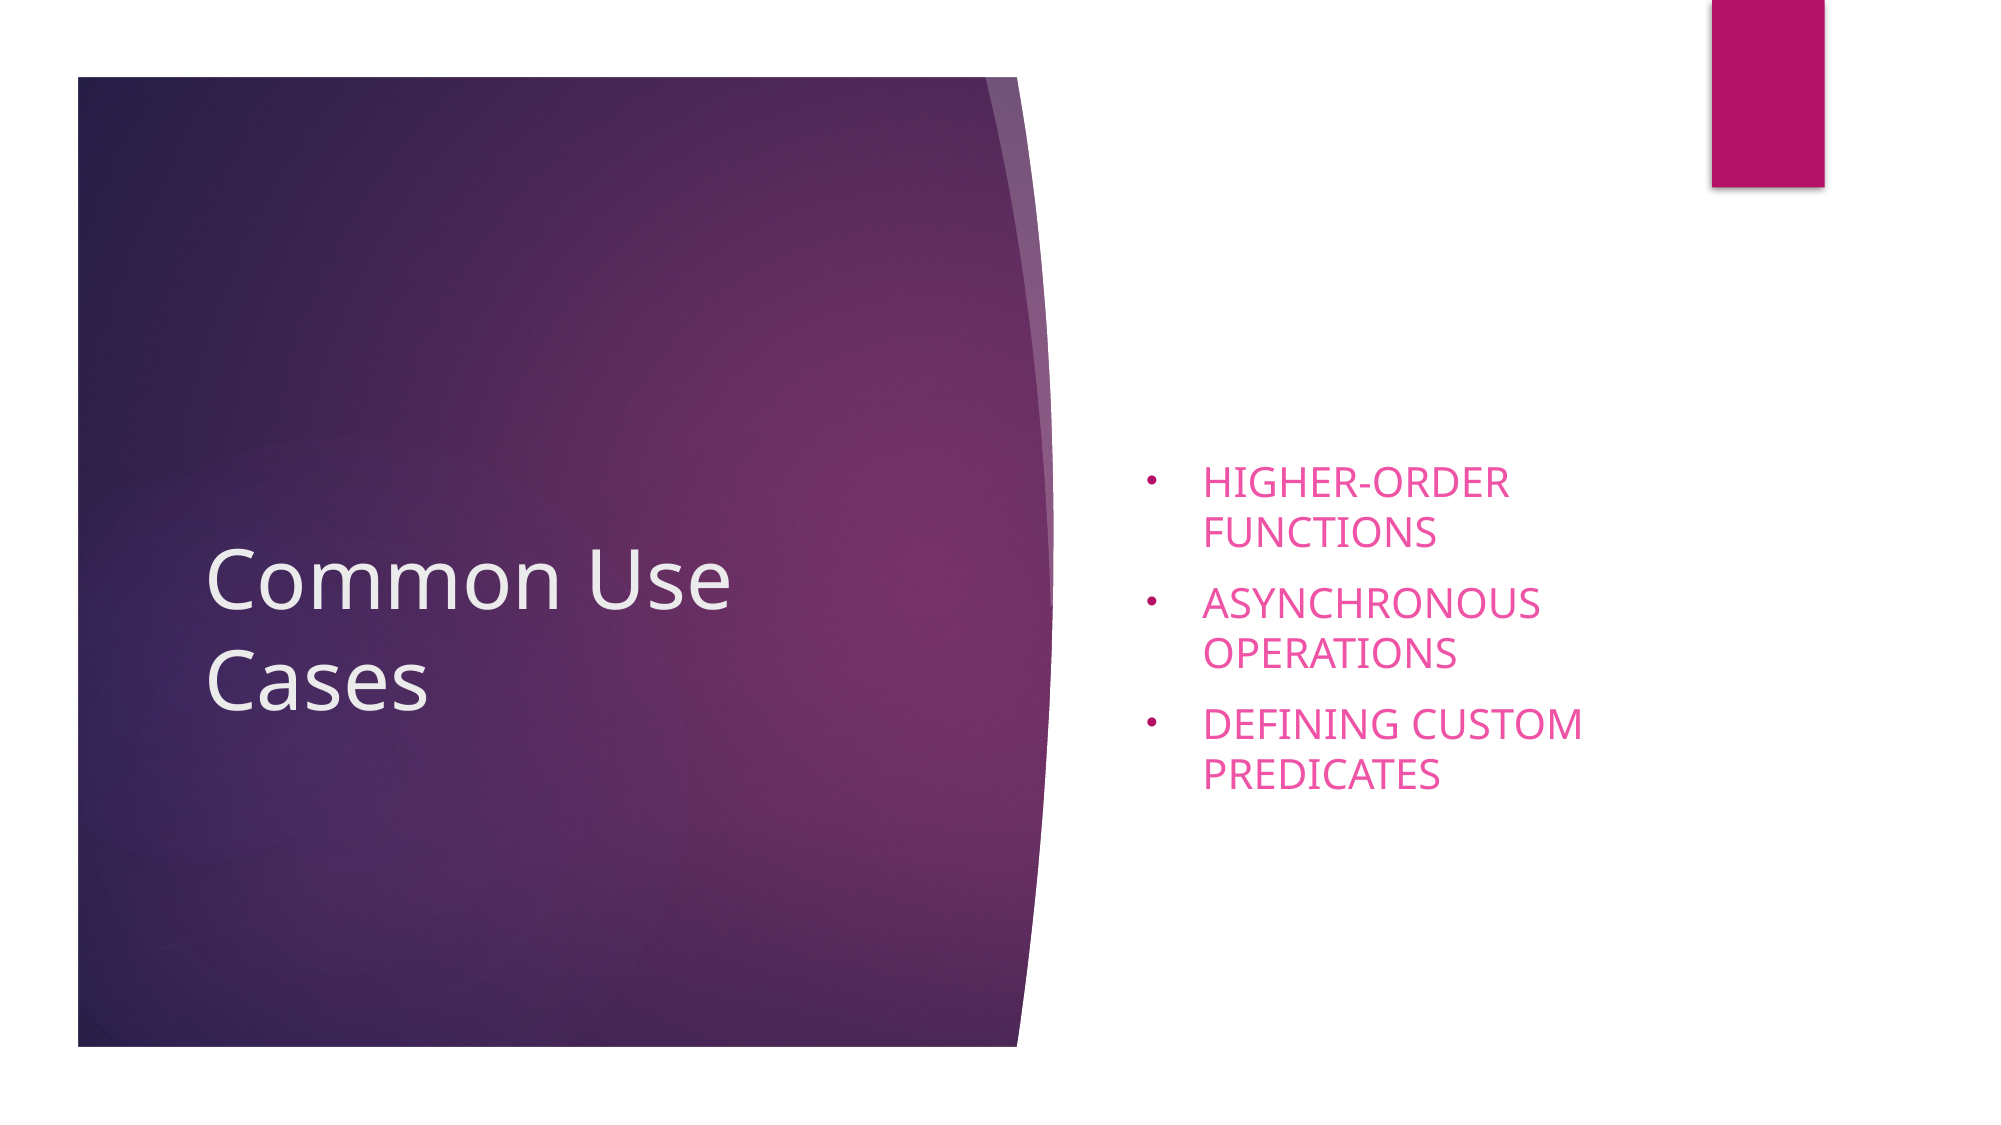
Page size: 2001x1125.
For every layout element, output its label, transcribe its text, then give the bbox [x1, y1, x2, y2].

title Common Use Cases [189, 439, 904, 814]
list Higher-order functions Asynchronous operations defining custom predicates [1131, 439, 1748, 814]
